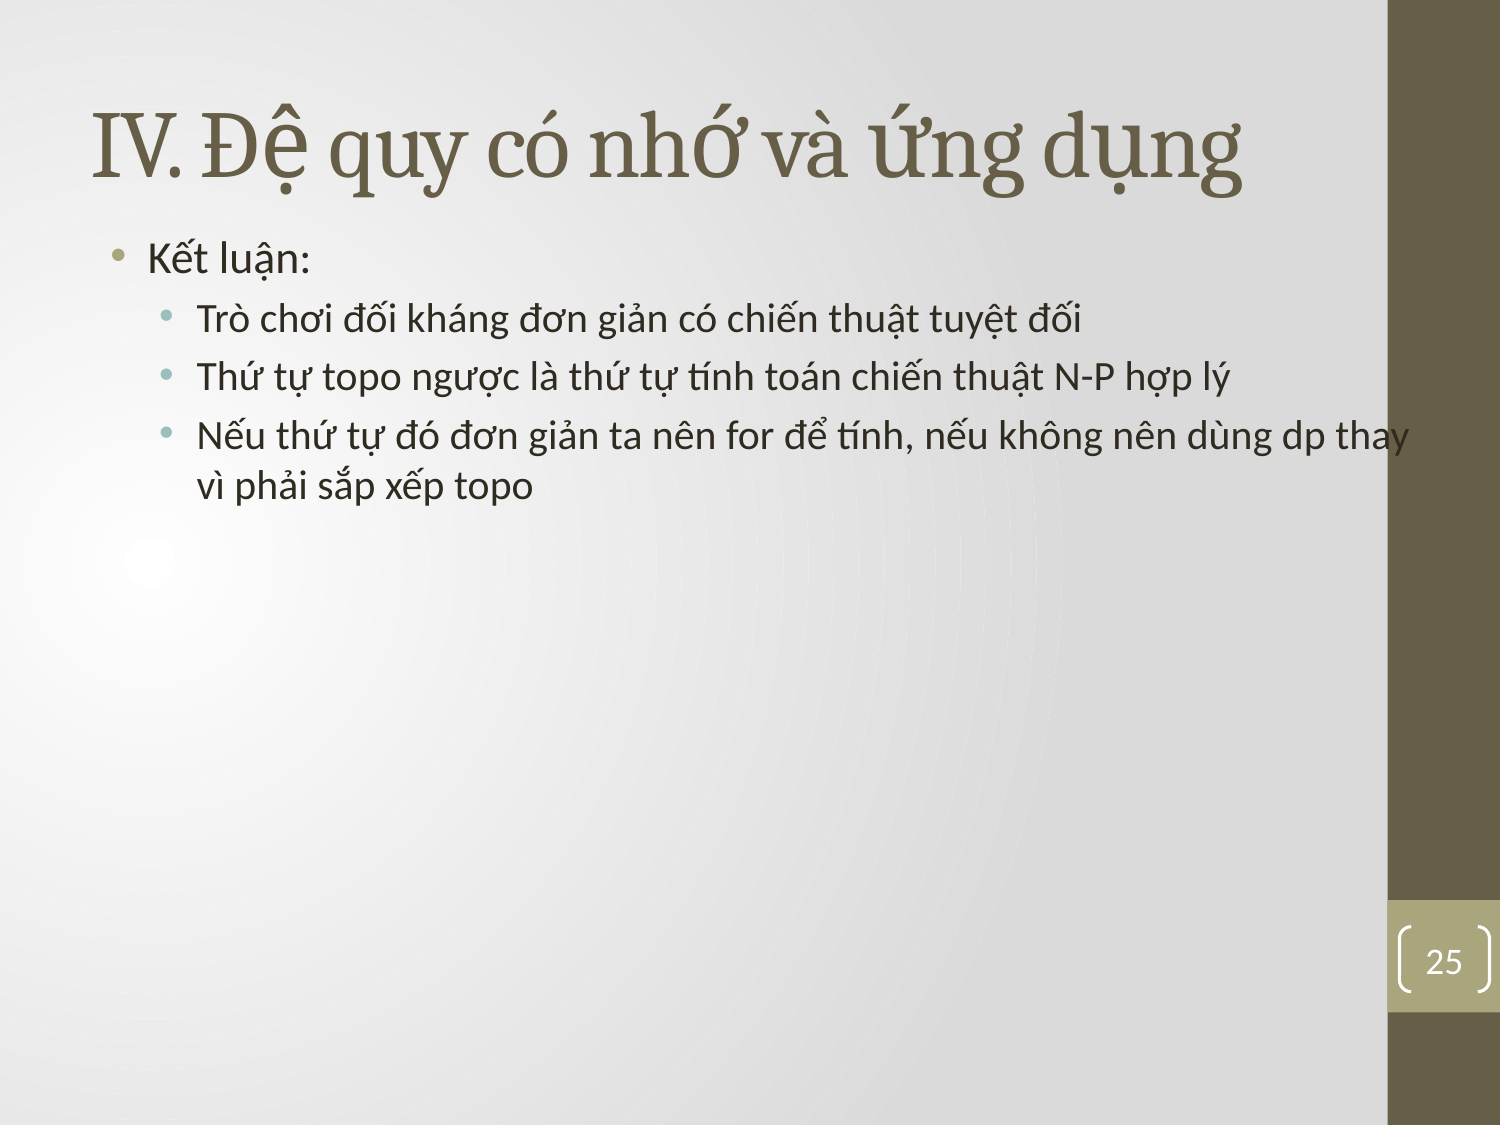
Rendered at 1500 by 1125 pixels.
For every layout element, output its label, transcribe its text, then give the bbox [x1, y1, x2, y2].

title IV. Đệ quy có nhớ và ứng dụng [75, 45, 1325, 233]
slide_number 25 [1397, 925, 1492, 994]
list Kết luận: Trò chơi đối kháng đơn giản có chiến thuật tuyệt đối Thứ tự topo ngược là thứ tự tính toán chiến thuật N-P hợp lý Nếu thứ tự đó đơn giản ta nên for để tính, nếu không nên dùng dp thay vì phải sắp xếp topo [76, 219, 1427, 740]
